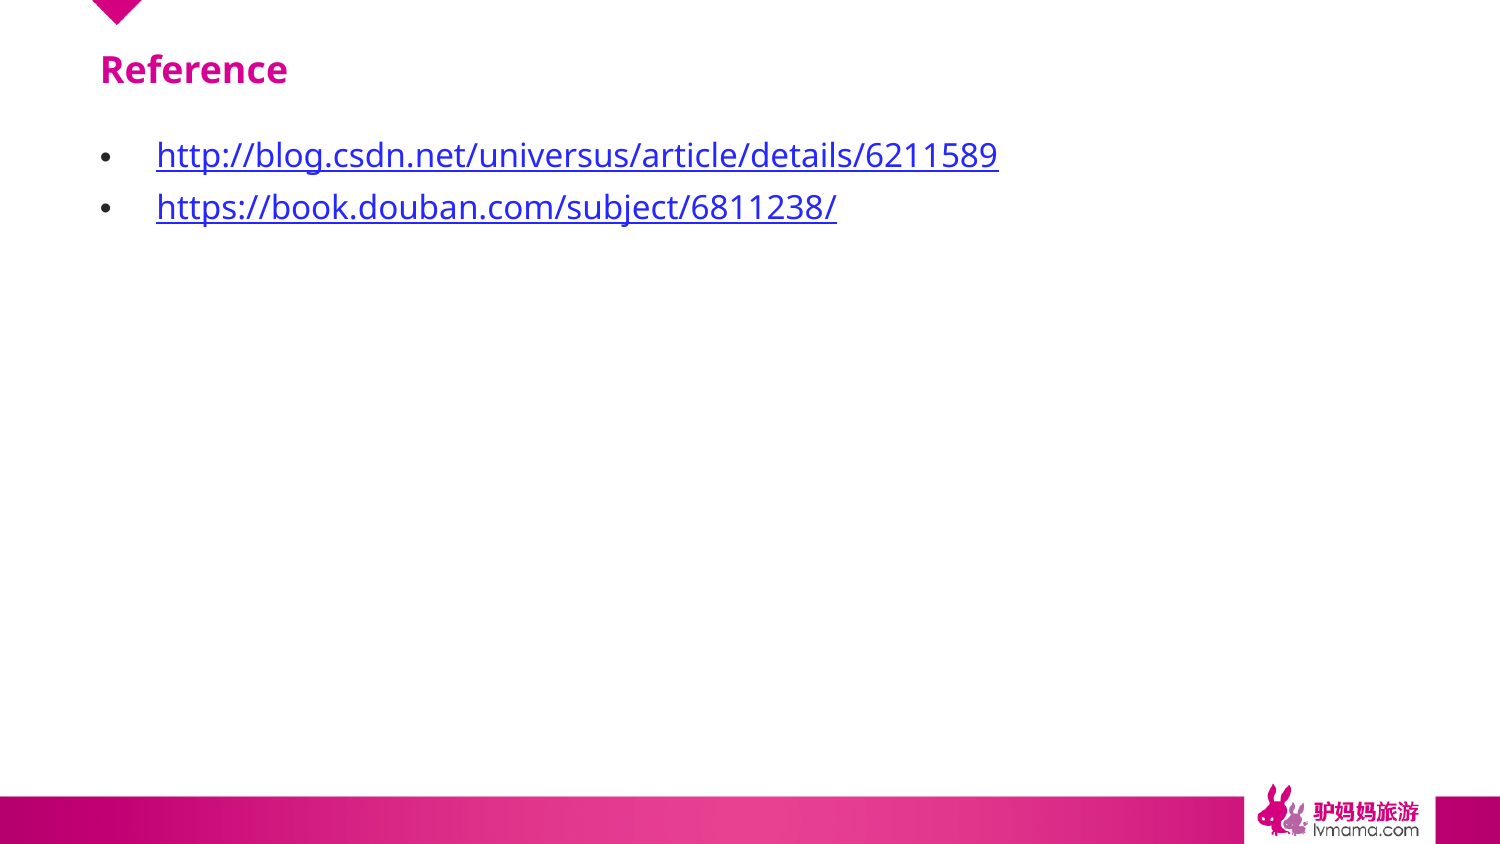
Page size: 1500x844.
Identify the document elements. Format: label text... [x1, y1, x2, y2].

list http://blog.csdn.net/universus/article/details/6211589 https://book.douban.com/subject/6811238/ [85, 126, 1412, 777]
picture [0, 0, 1500, 844]
title Reference [85, 33, 1412, 103]
